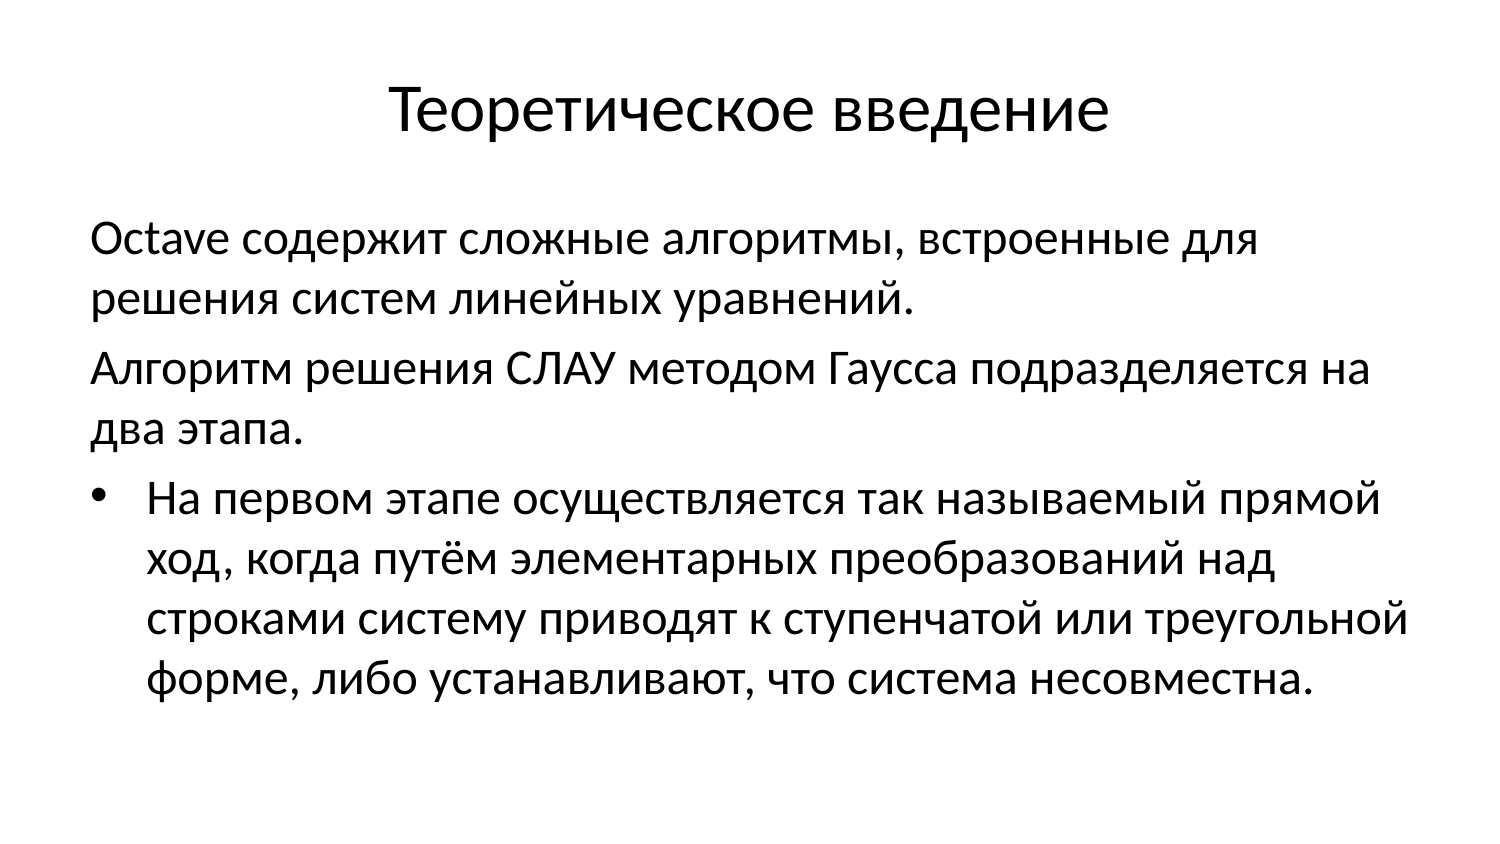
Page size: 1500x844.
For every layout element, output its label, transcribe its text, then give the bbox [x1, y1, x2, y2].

list Octave содержит сложные алгоритмы, встроенные для решения систем линейных уравнений. Алгоритм решения СЛАУ методом Гаусса подразделяется на два этапа. На первом этапе осуществляется так называемый прямой ход, когда путём элементарных преобразований над строками систему приводят к ступенчатой или треугольной форме, либо устанавливают, что система несовместна. [75, 196, 1425, 754]
title Теоретическое введение [75, 33, 1425, 175]
